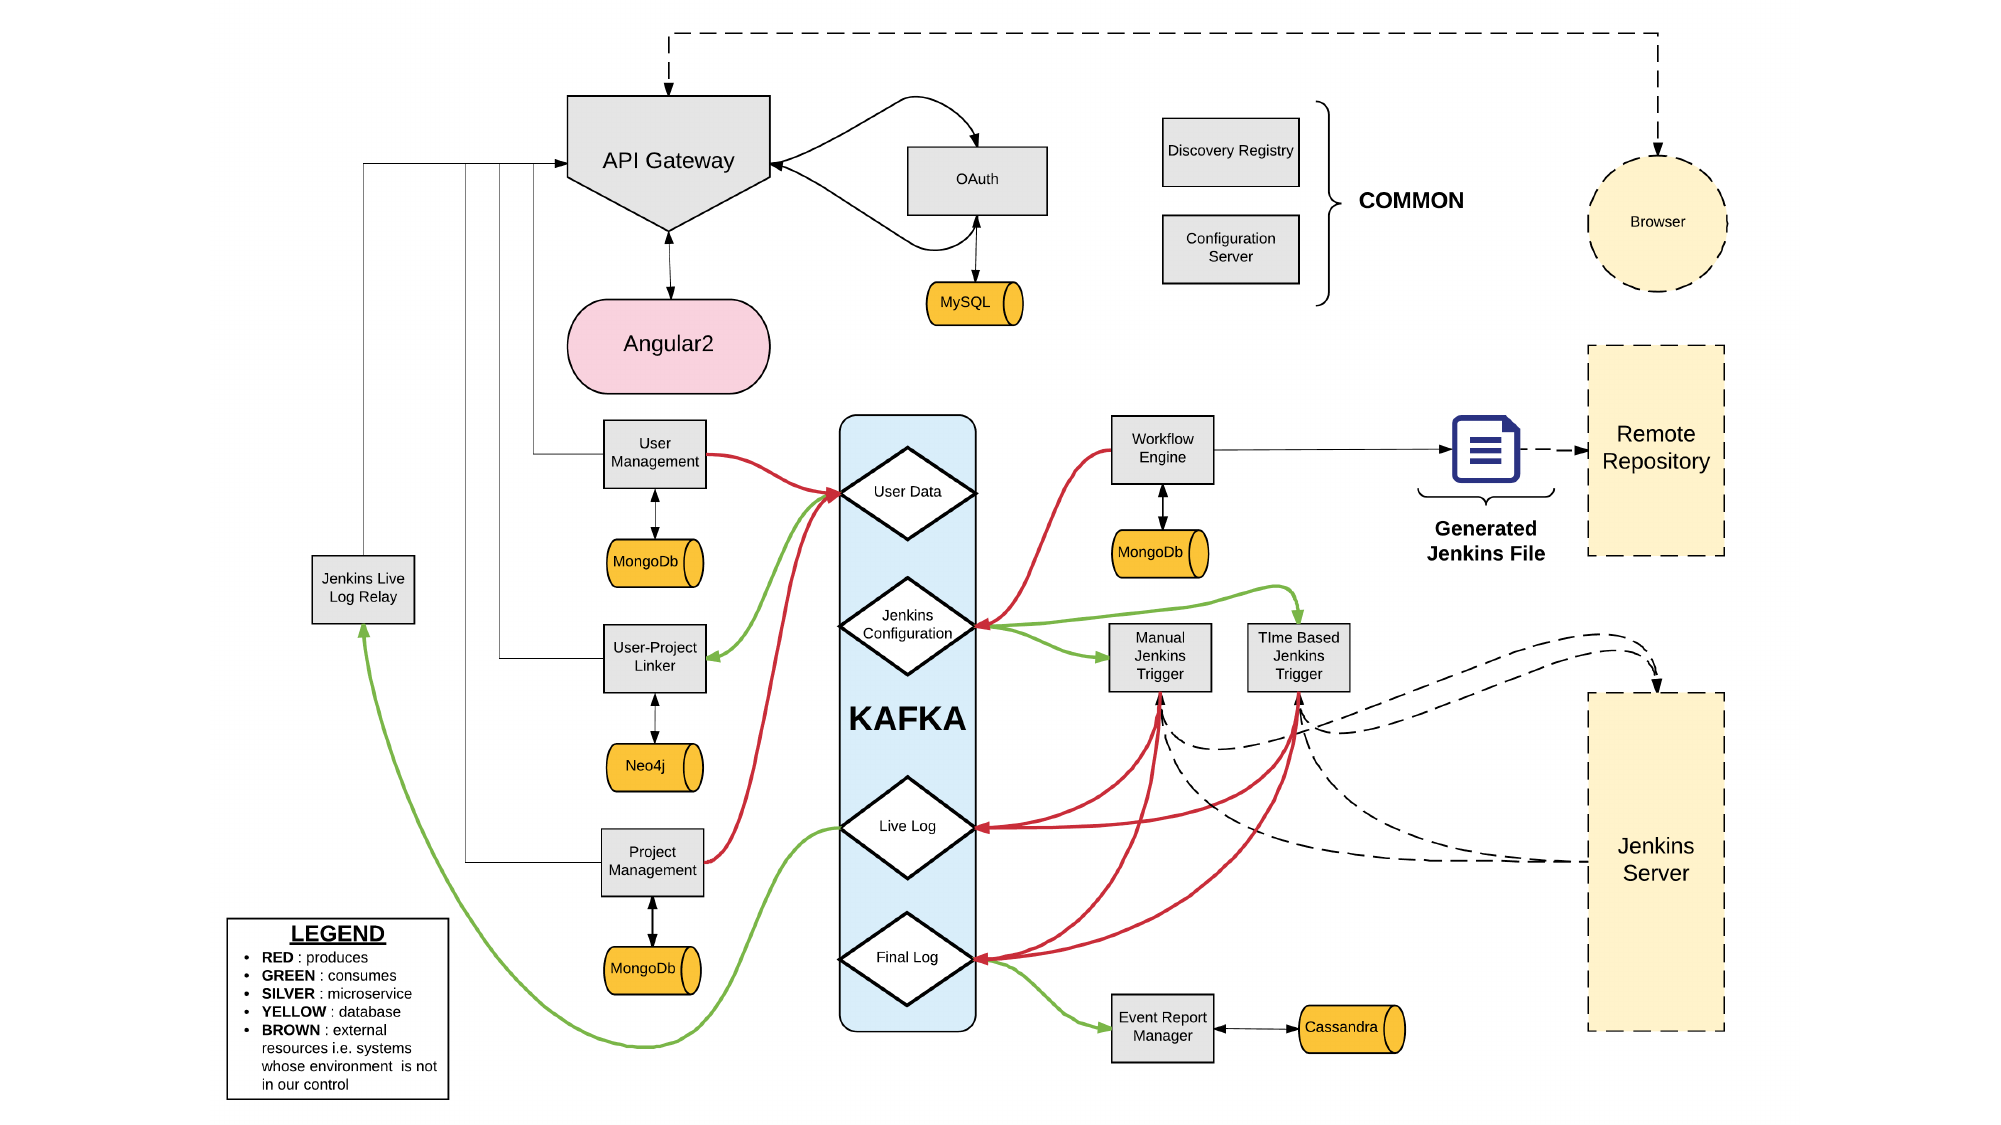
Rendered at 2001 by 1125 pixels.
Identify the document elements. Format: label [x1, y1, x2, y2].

picture [209, 0, 1801, 1125]
